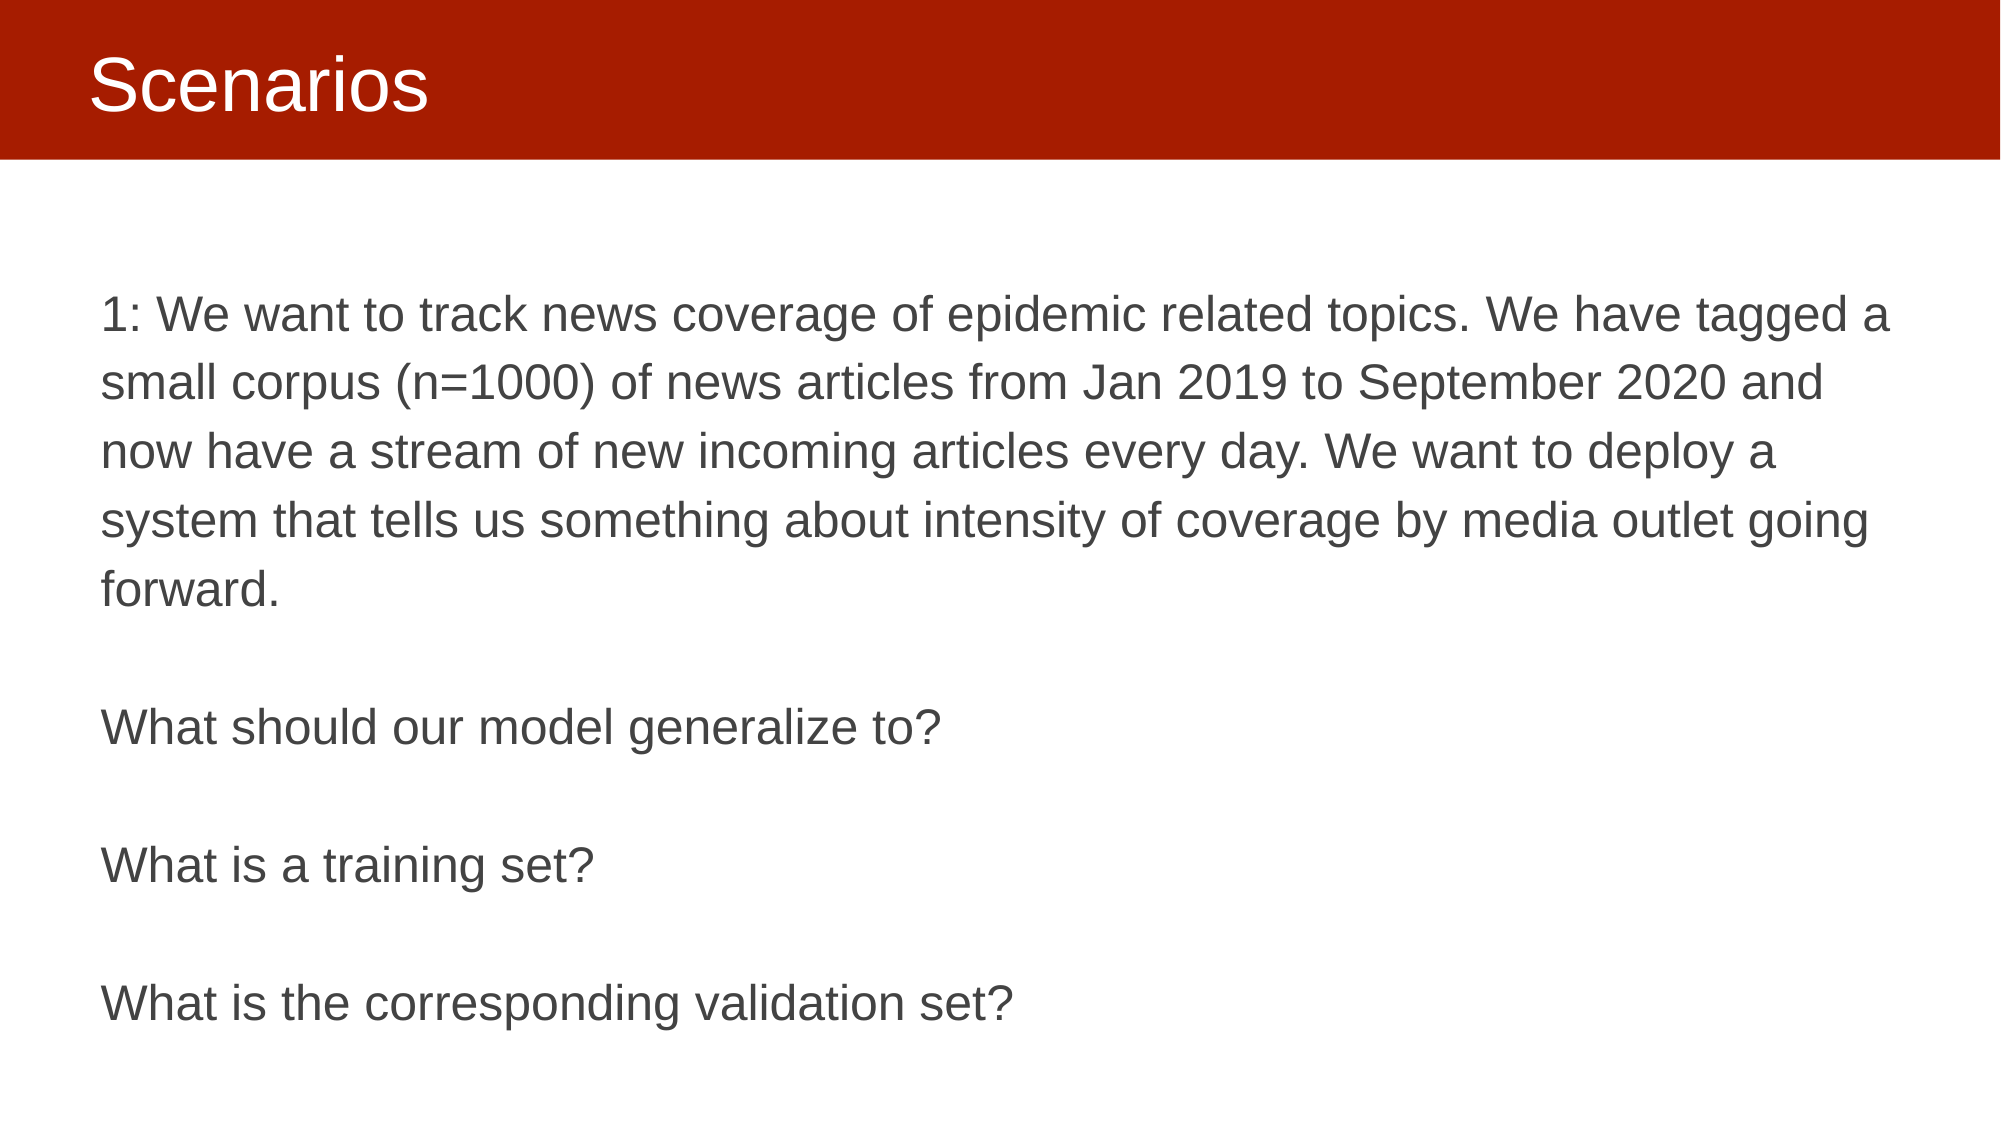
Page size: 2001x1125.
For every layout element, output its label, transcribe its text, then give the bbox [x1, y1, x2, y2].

list 1: We want to track news coverage of epidemic related topics. We have tagged a small corpus (n=1000) of news articles from Jan 2019 to September 2020 and now have a stream of new incoming articles every day. We want to deploy a system that tells us something about intensity of coverage by media outlet going forward. What should our model generalize to? What is a training set? What is the corresponding validation set? [68, 252, 1932, 1000]
title Scenarios [68, 14, 1932, 140]
